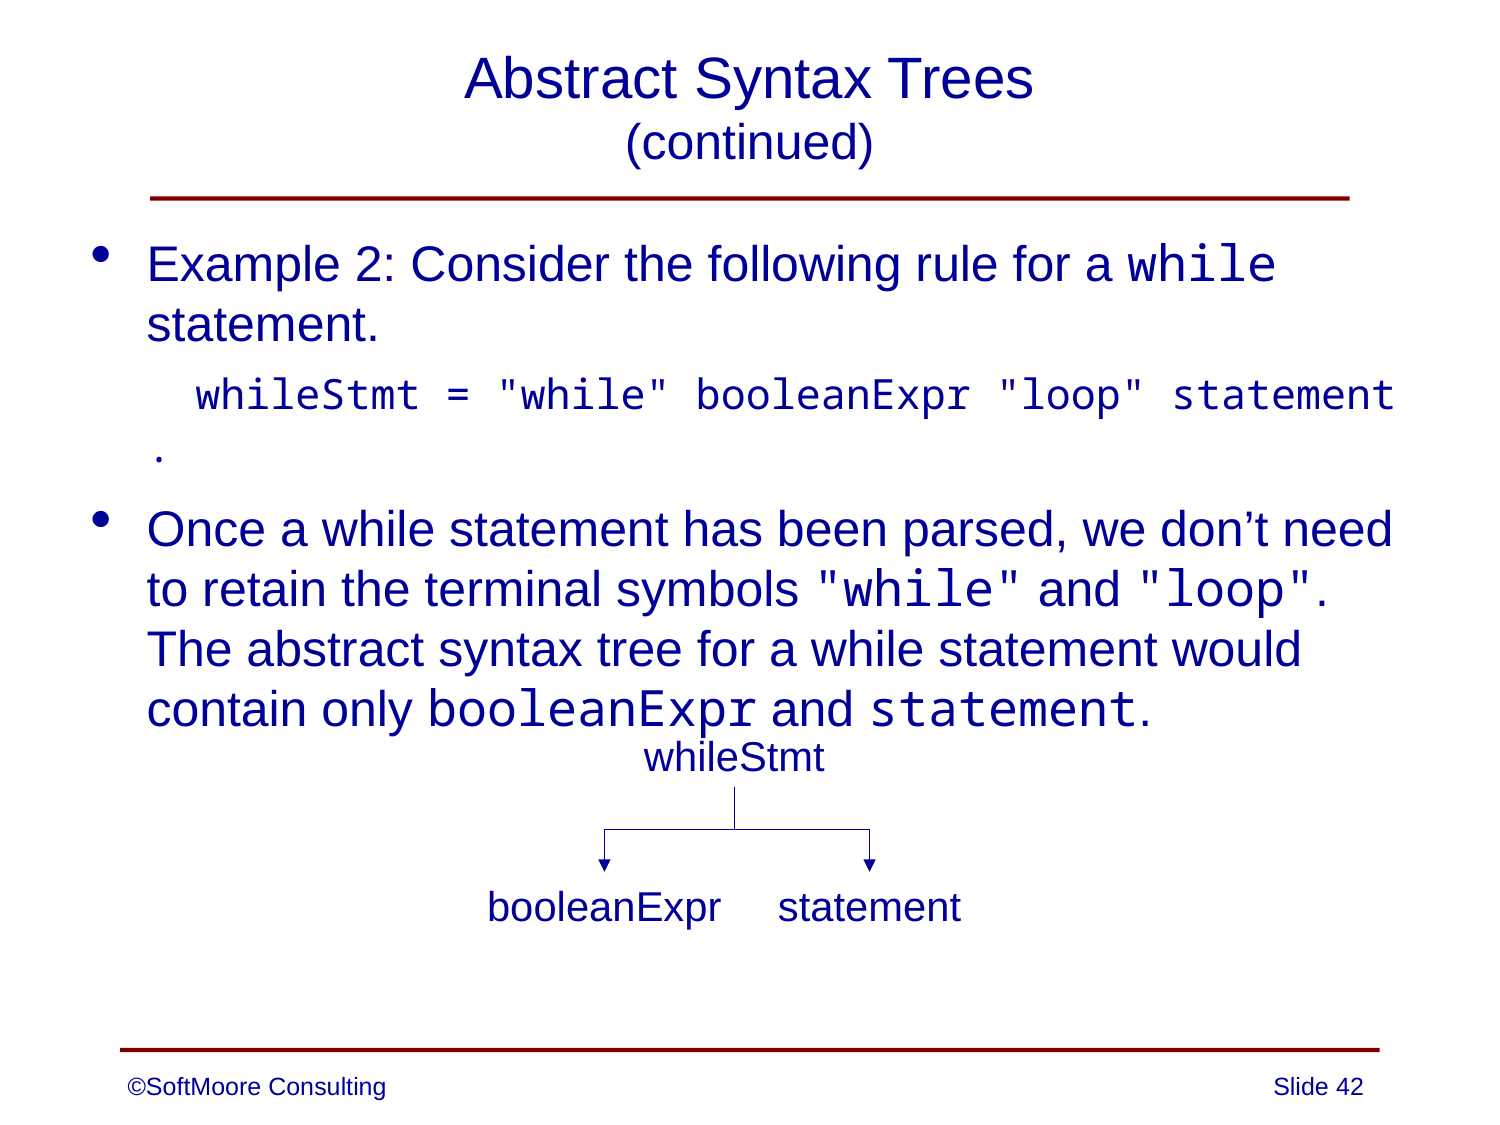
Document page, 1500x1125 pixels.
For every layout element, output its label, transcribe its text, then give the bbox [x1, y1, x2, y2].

list Example 2: Consider the following rule for a while statement. whileStmt = "while" booleanExpr "loop" statement . Once a while statement has been parsed, we don’t need to retain the terminal symbols "while" and "loop". The abstract syntax tree for a while statement would contain only booleanExpr and statement. [74, 223, 1425, 1034]
slide_number Slide 42 [1078, 1061, 1380, 1109]
title Abstract Syntax Trees (continued) [149, 22, 1350, 188]
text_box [470, 721, 978, 938]
footer ©SoftMoore Consulting [111, 1061, 563, 1109]
